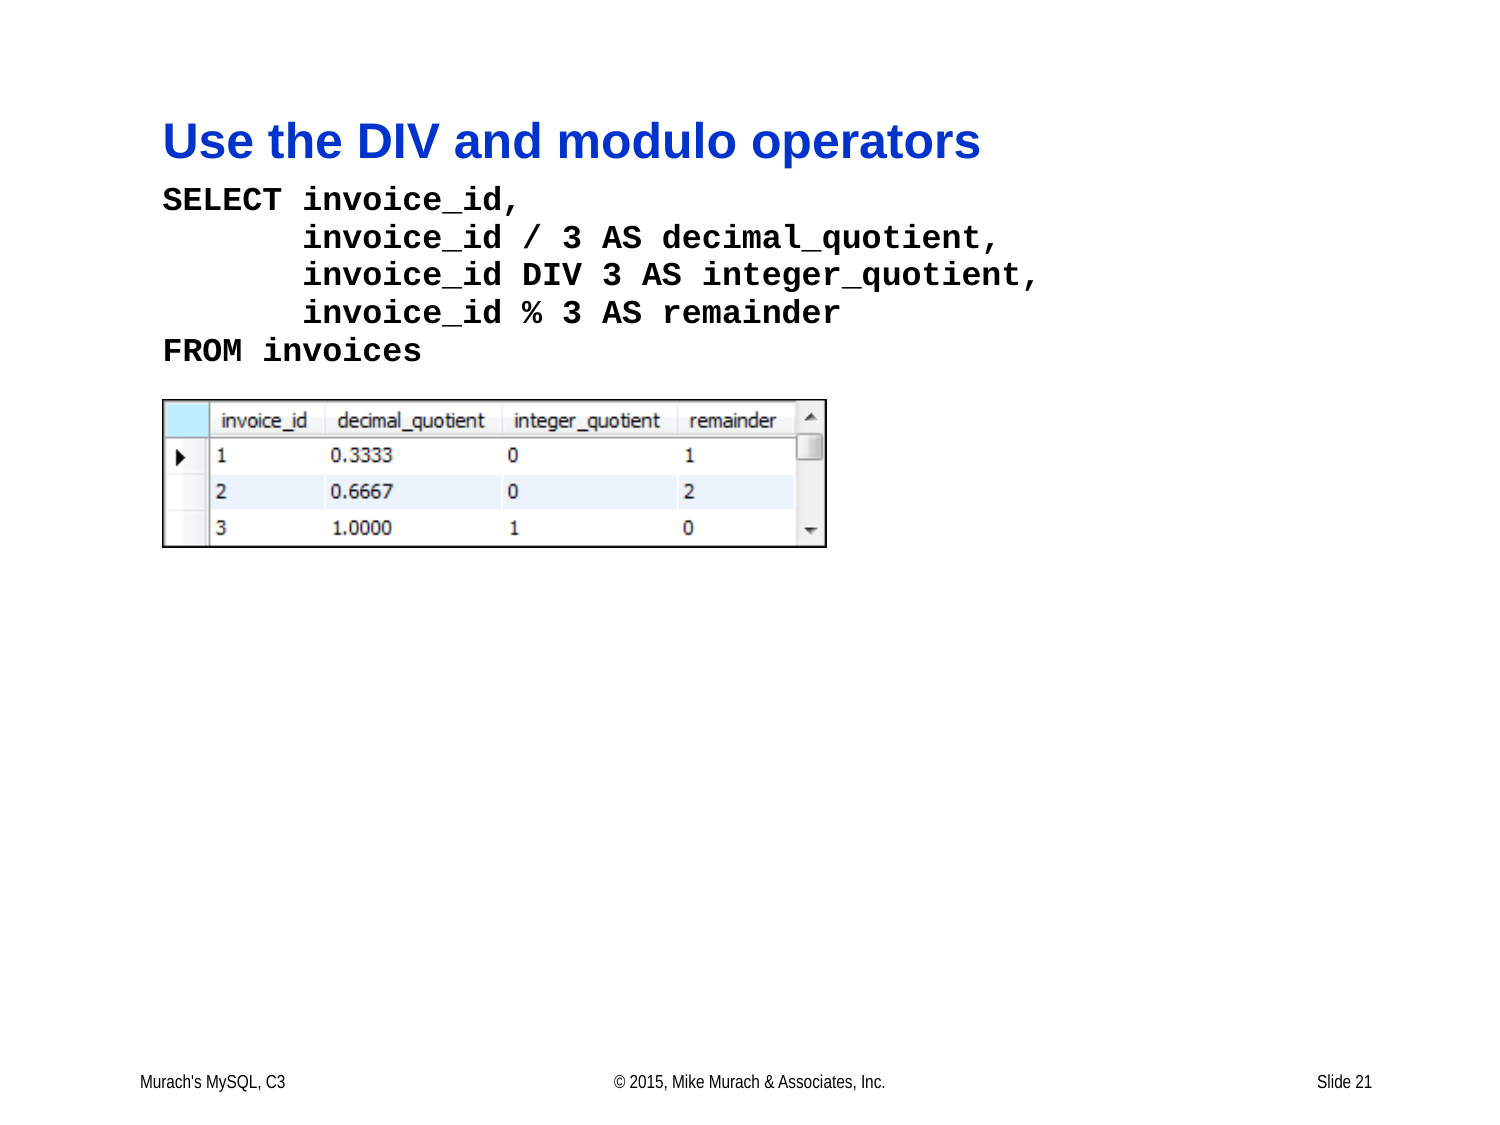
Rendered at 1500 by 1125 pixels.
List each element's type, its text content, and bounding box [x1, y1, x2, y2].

slide_number Slide 21 [1074, 1024, 1388, 1101]
picture [162, 399, 827, 549]
footer © 2015, Mike Murach & Associates, Inc. [474, 1024, 1026, 1101]
slide_number Murach's MySQL, C3 [124, 1024, 451, 1101]
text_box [162, 112, 1371, 466]
